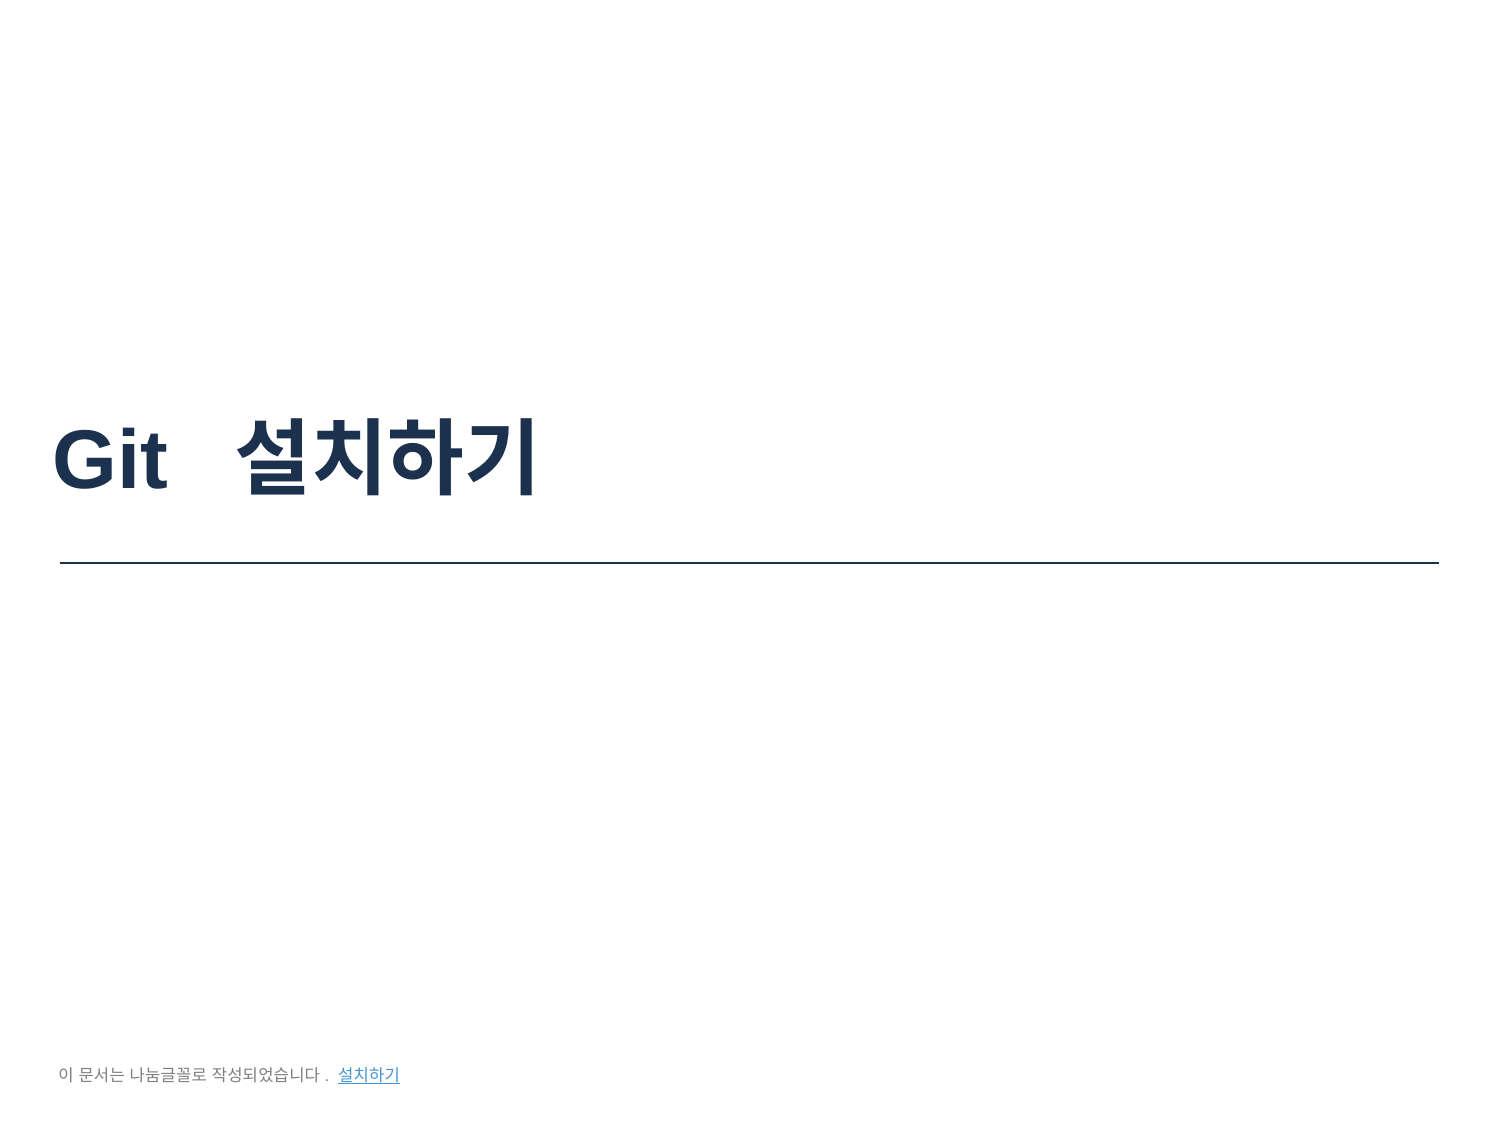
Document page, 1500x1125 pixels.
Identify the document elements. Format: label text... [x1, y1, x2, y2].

text_box 이 문서는 나눔글꼴로 작성되었습니다. 설치하기 [43, 1047, 569, 1123]
title Git 설치하기 [37, 397, 1009, 569]
